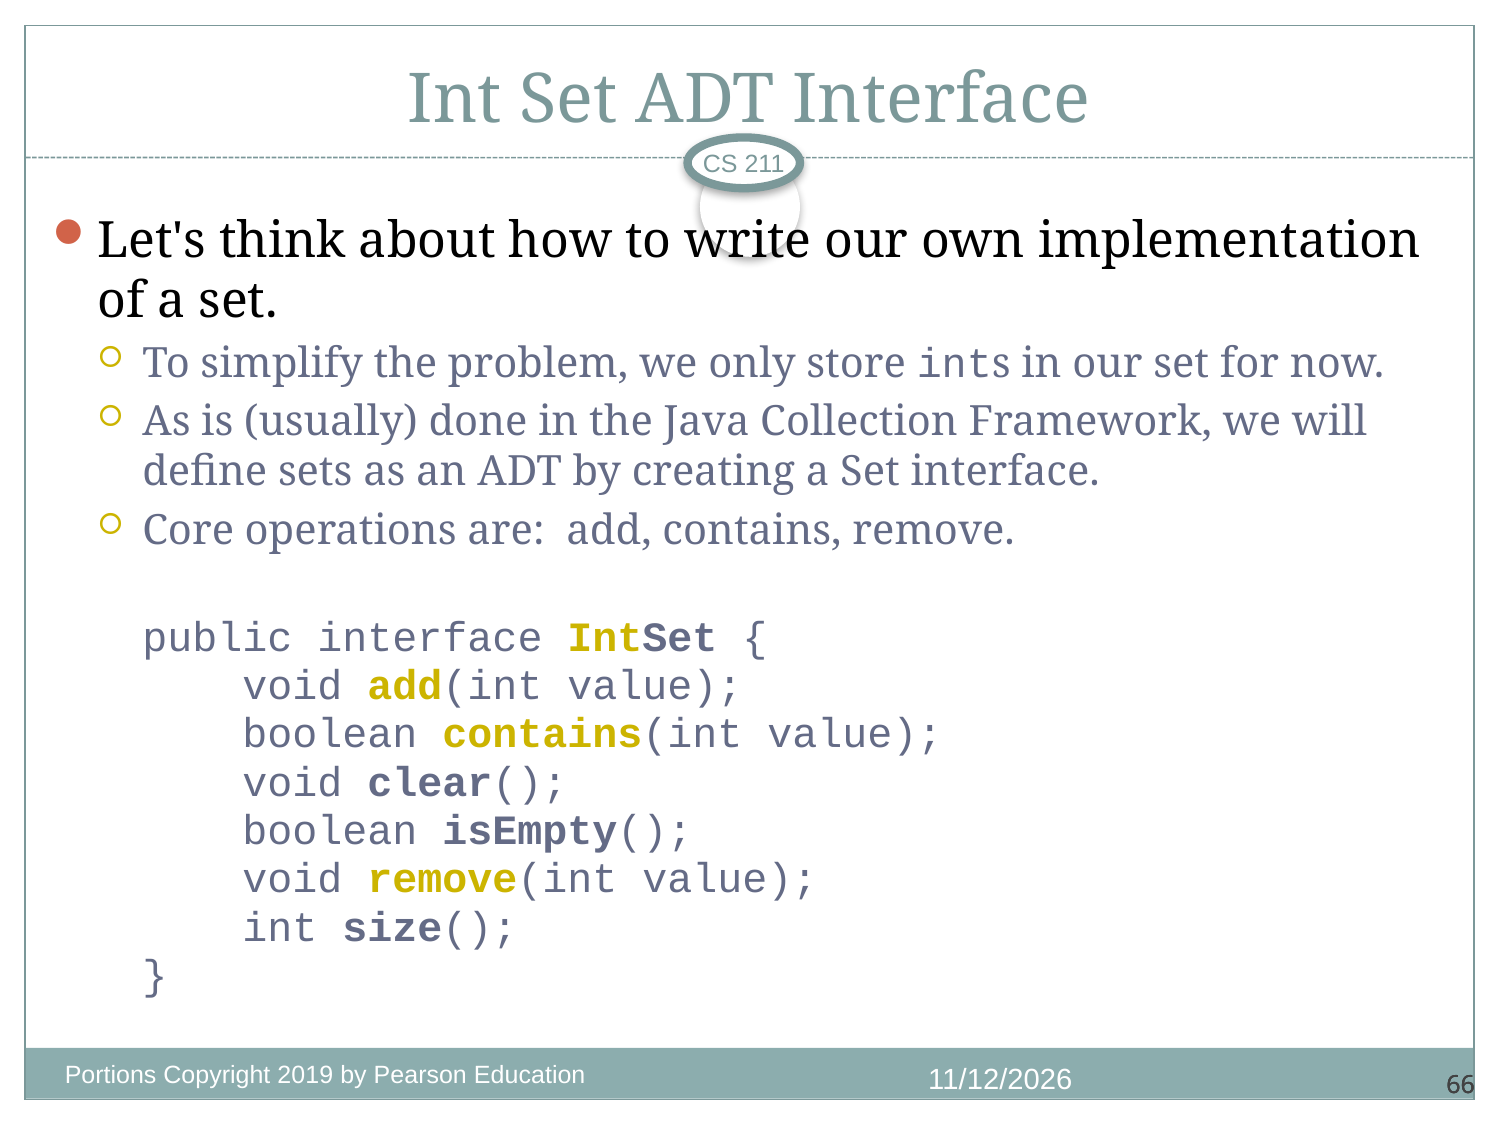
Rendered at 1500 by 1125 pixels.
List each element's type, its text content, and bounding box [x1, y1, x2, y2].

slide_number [837, 1052, 1088, 1113]
list Let's think about how to write our own implementation of a set. To simplify the problem, we only store ints in our set for now. As is (usually) done in the Java Collection Framework, we will define sets as an ADT by creating a Set interface. Core operations are: add, contains, remove. public interface IntSet { void add(int value); boolean contains(int value); void clear(); boolean isEmpty(); void remove(int value); int size(); } [37, 200, 1463, 1038]
footer Portions Copyright 2019 by Pearson Education [50, 1051, 663, 1112]
title Int Set ADT Interface [49, 37, 1450, 144]
slide_number CS 211 [675, 137, 813, 188]
